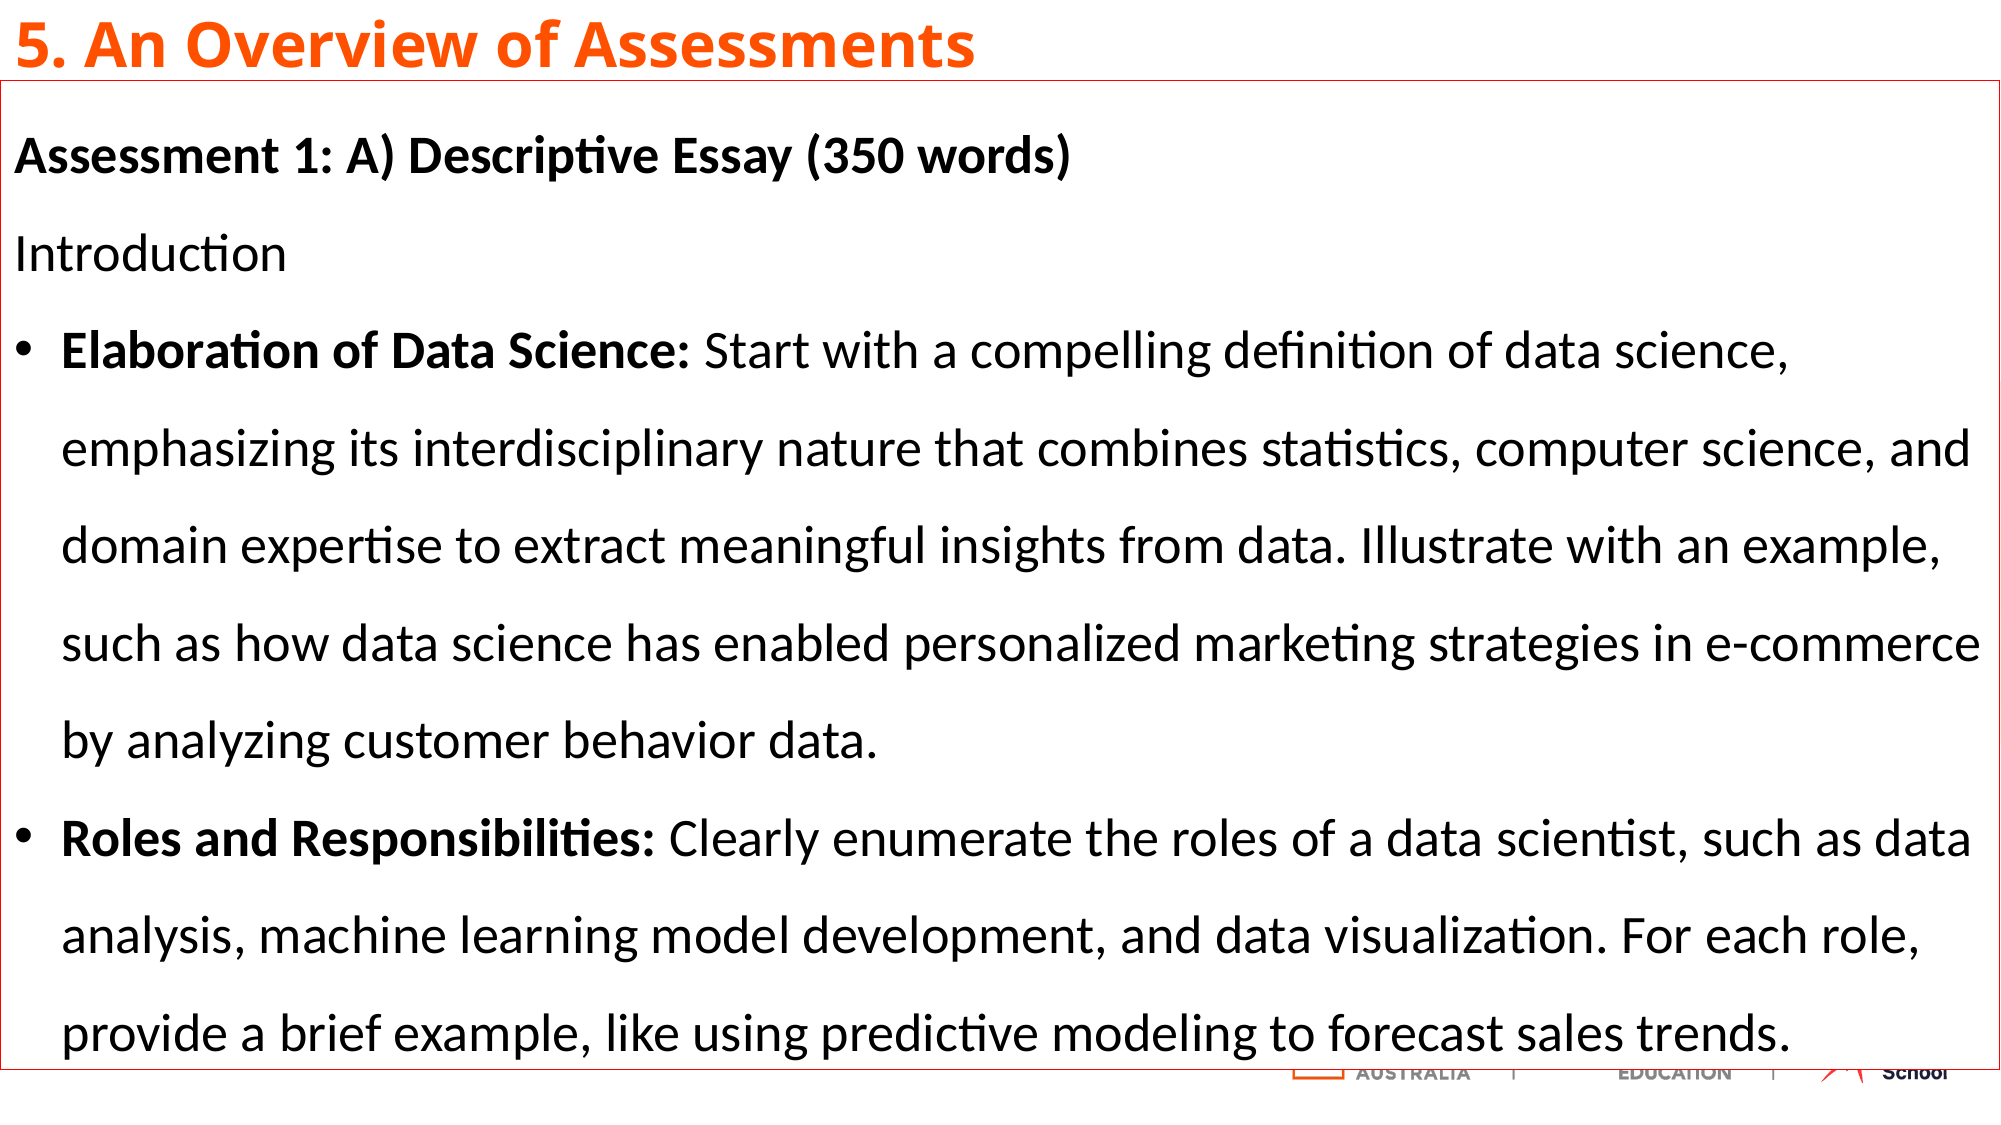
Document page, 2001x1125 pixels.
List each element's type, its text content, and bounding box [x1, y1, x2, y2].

title 5. An Overview of Assessments [0, 0, 2000, 96]
picture [1256, 0, 2001, 1125]
text_box Assessment 1: A) Descriptive Essay (350 words) Introduction Elaboration of Data Science: Start with a compelling definition of data science, emphasizing its interdisciplinary nature that combines statistics, computer science, and domain expertise to extract meaningful insights from data. Illustrate with an example, such as how data science has enabled personalized marketing strategies in e-commerce by analyzing customer behavior data. Roles and Responsibilities: Clearly enumerate the roles of a data scientist, such as data analysis, machine learning model development, and data visualization. For each role, provide a brief example, like using predictive modeling to forecast sales trends. [0, 96, 2000, 1070]
